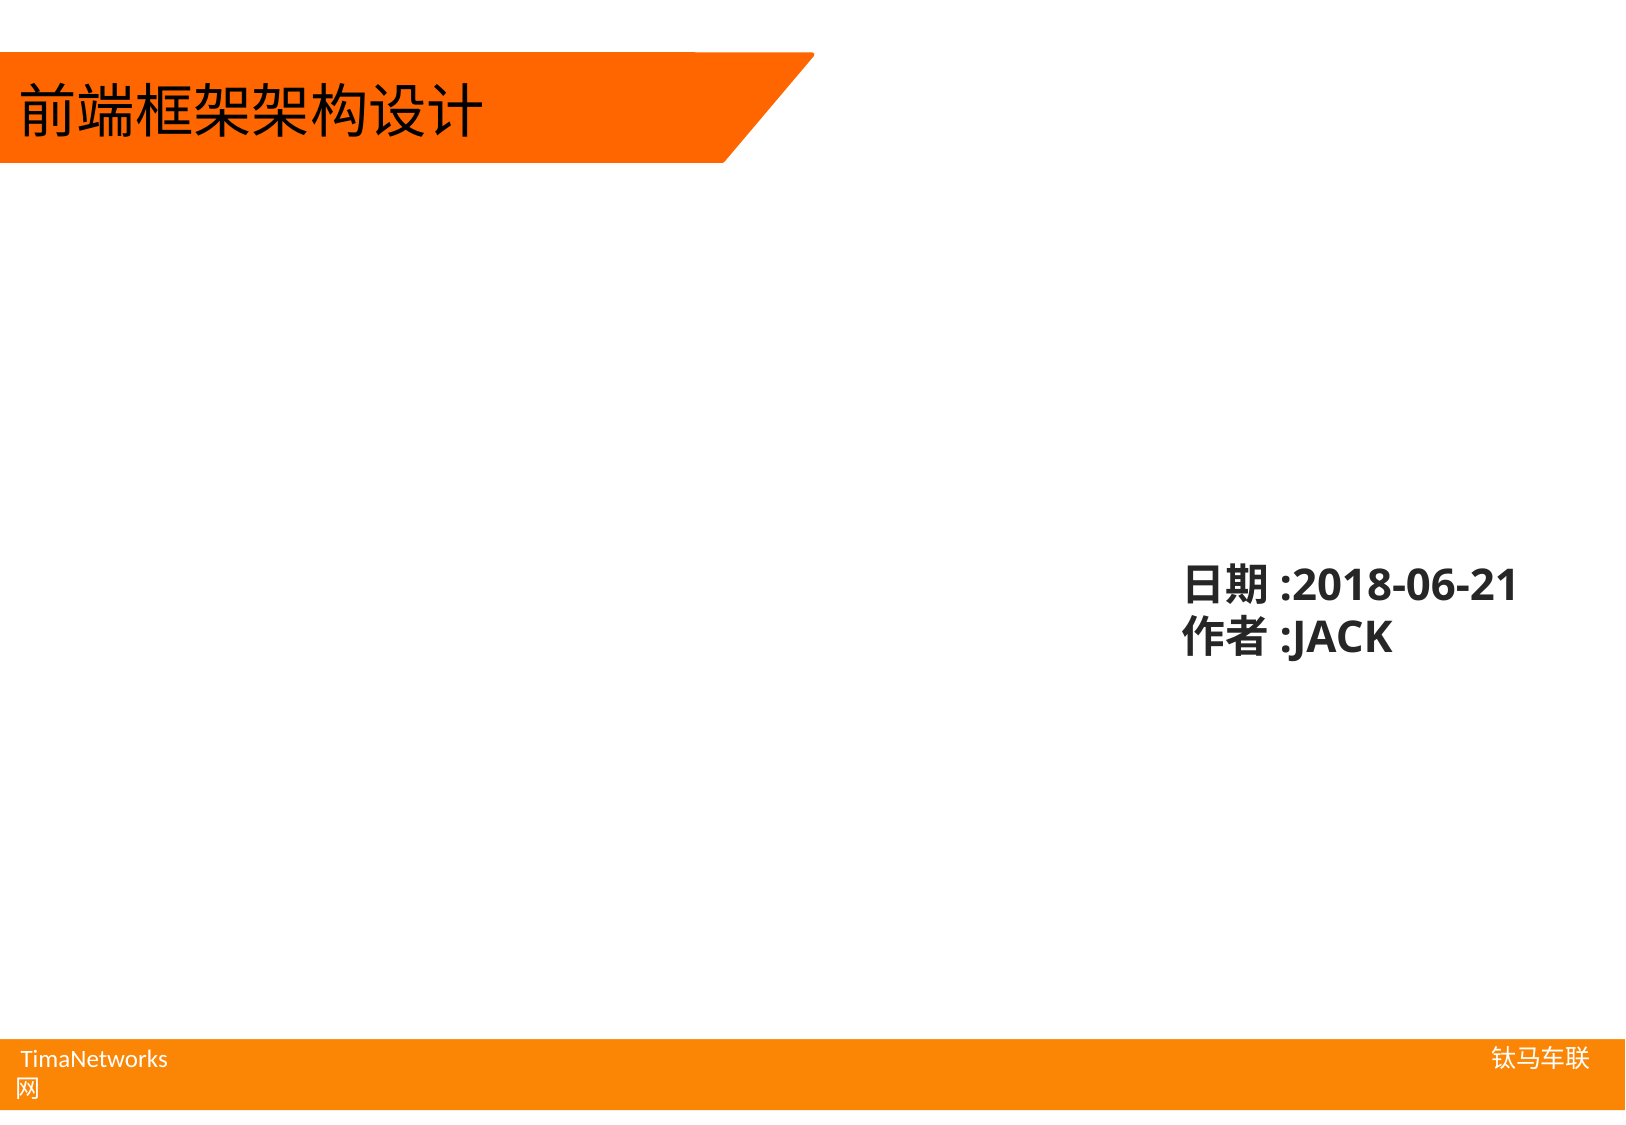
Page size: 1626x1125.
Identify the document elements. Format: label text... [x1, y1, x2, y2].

text_box 日期:2018-06-21 作者:JACK [1166, 549, 1562, 669]
text_box 前端框架架构设计 [4, 66, 770, 152]
footer TimaNetworks 钛马车联网 [0, 1042, 1625, 1103]
text_box [0, 1103, 1625, 1111]
